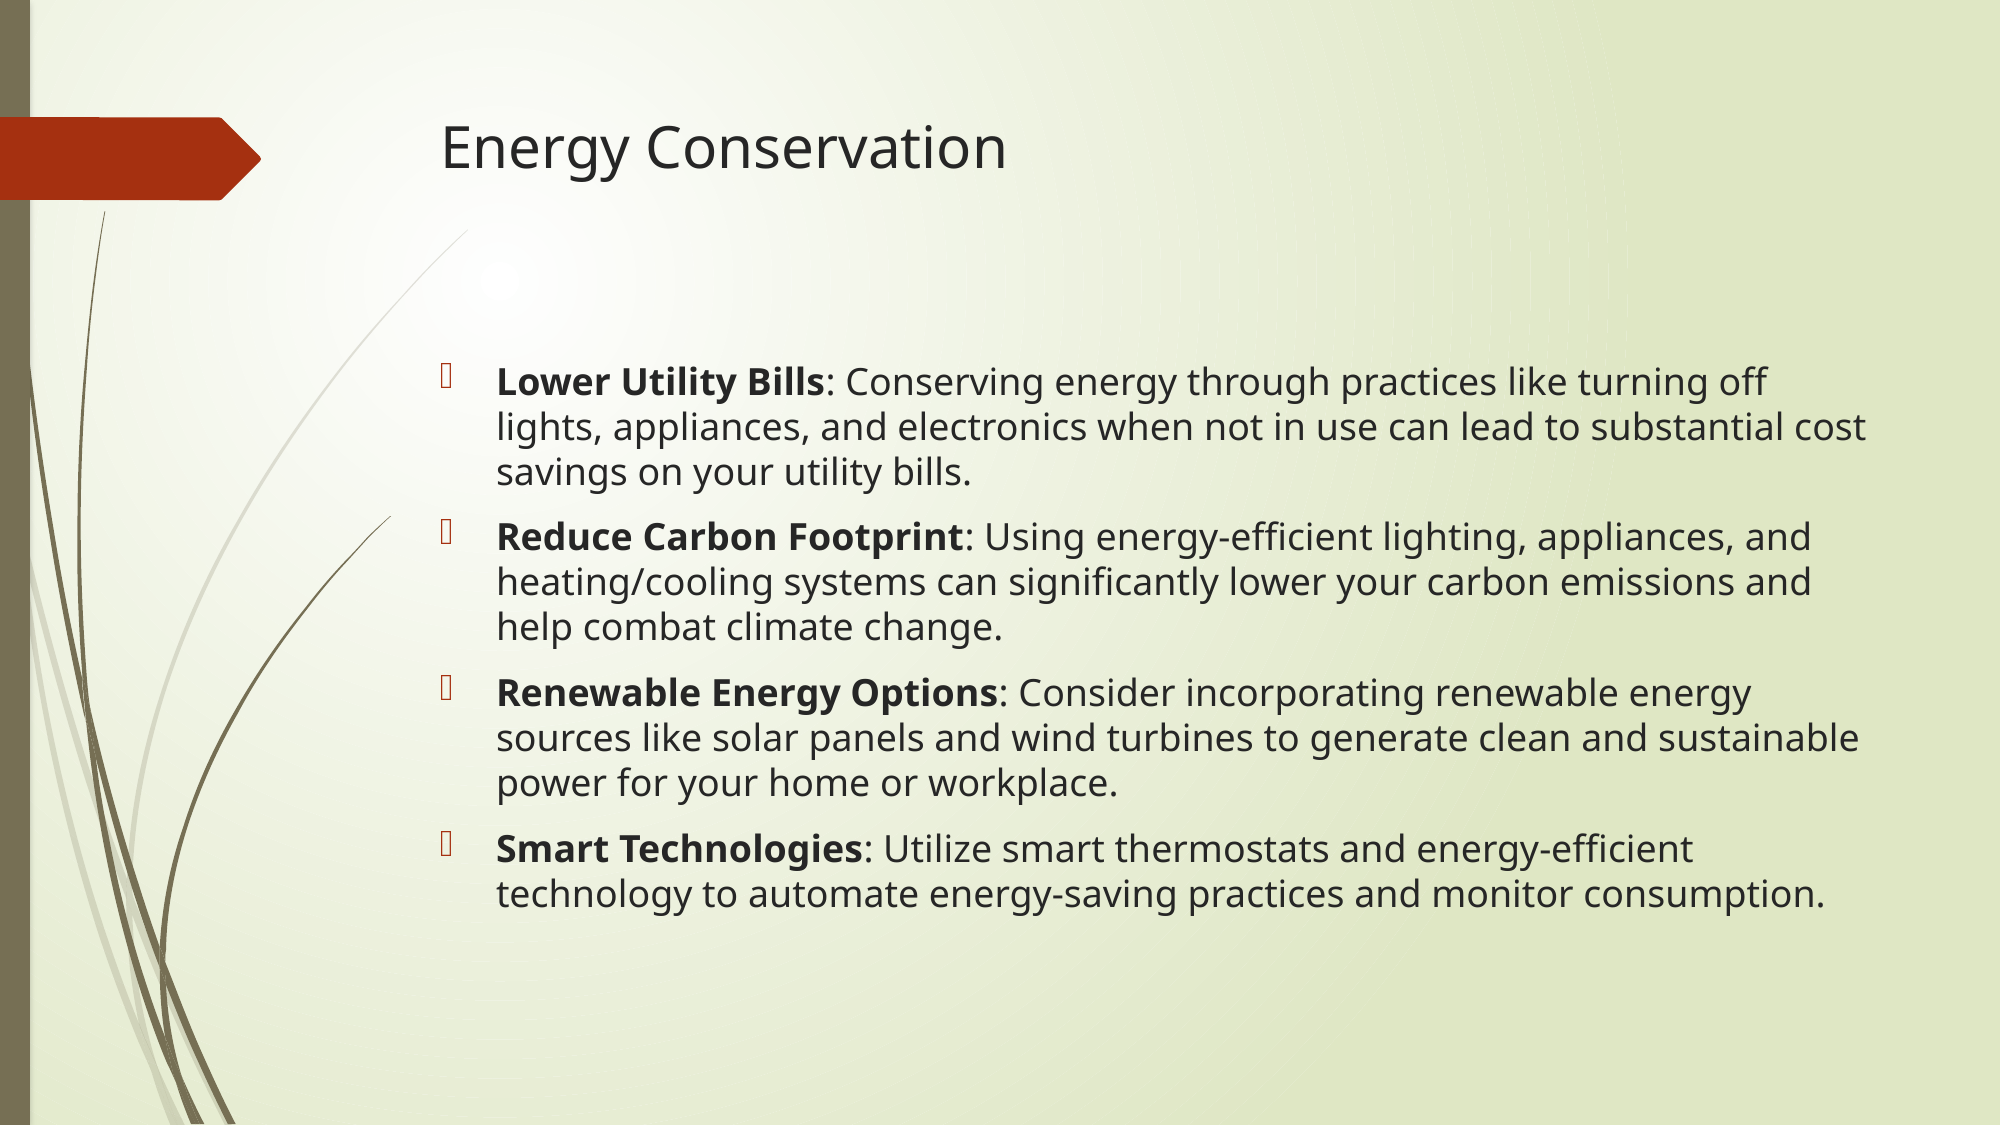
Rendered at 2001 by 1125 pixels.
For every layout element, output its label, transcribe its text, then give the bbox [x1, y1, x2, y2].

title Energy Conservation [425, 102, 1888, 313]
list Lower Utility Bills: Conserving energy through practices like turning off lights, appliances, and electronics when not in use can lead to substantial cost savings on your utility bills. Reduce Carbon Footprint: Using energy-efficient lighting, appliances, and heating/cooling systems can significantly lower your carbon emissions and help combat climate change. Renewable Energy Options: Consider incorporating renewable energy sources like solar panels and wind turbines to generate clean and sustainable power for your home or workplace. Smart Technologies: Utilize smart thermostats and energy-efficient technology to automate energy-saving practices and monitor consumption. [424, 350, 1888, 970]
